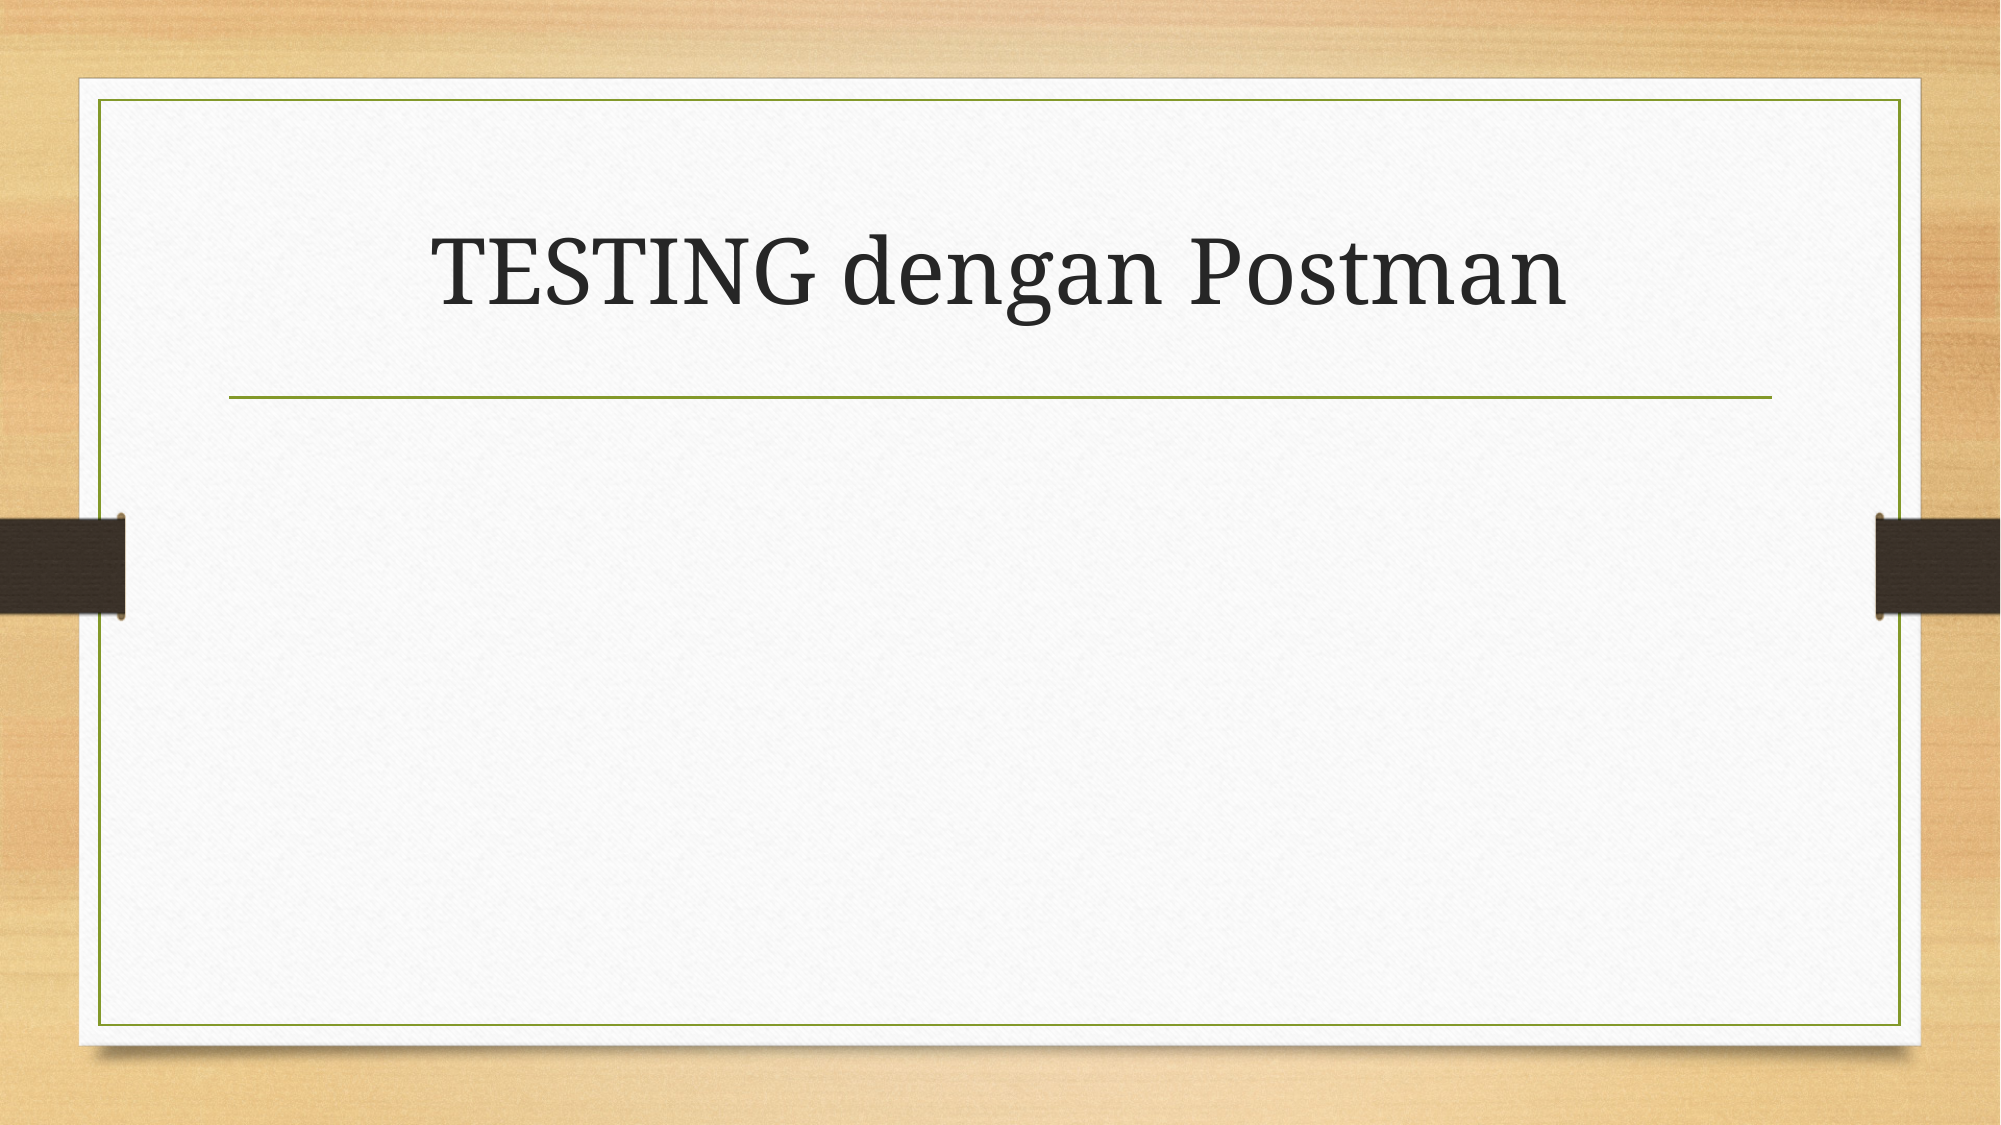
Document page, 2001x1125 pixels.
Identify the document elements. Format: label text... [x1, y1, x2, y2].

picture [0, 0, 2001, 1125]
title TESTING dengan Postman [212, 161, 1788, 375]
